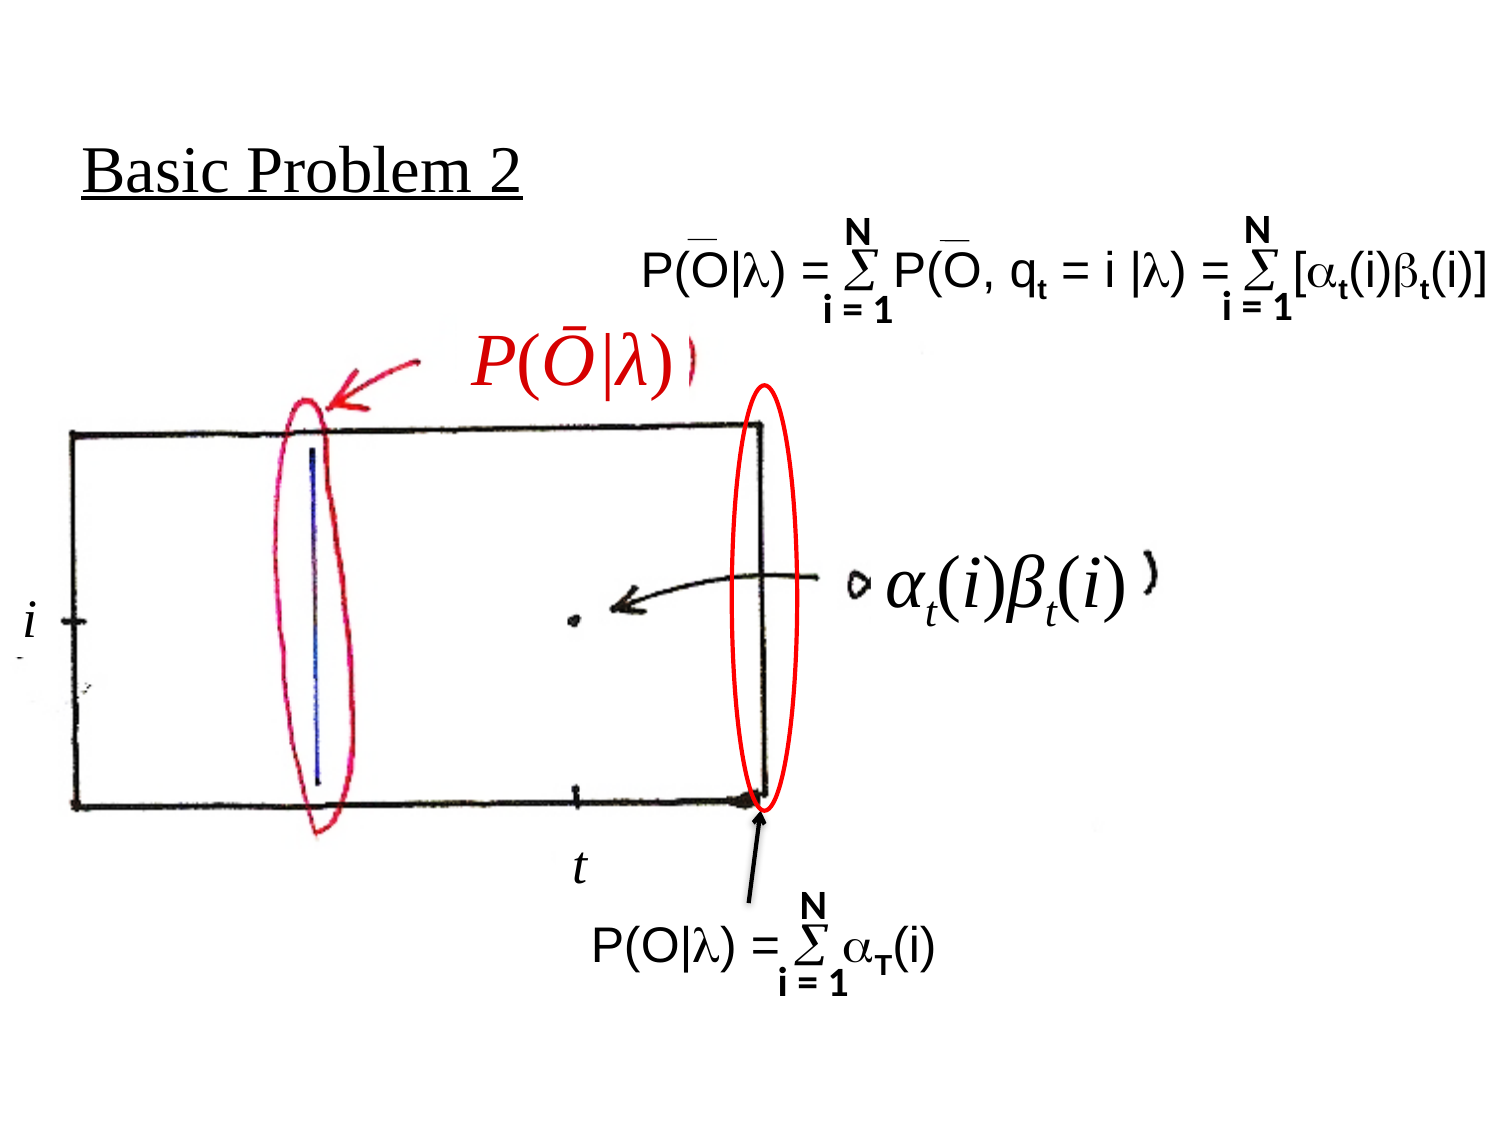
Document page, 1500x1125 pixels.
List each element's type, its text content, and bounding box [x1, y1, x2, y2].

text_box Basic Problem 2 [66, 118, 539, 213]
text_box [619, 207, 1500, 343]
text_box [0, 302, 1170, 992]
